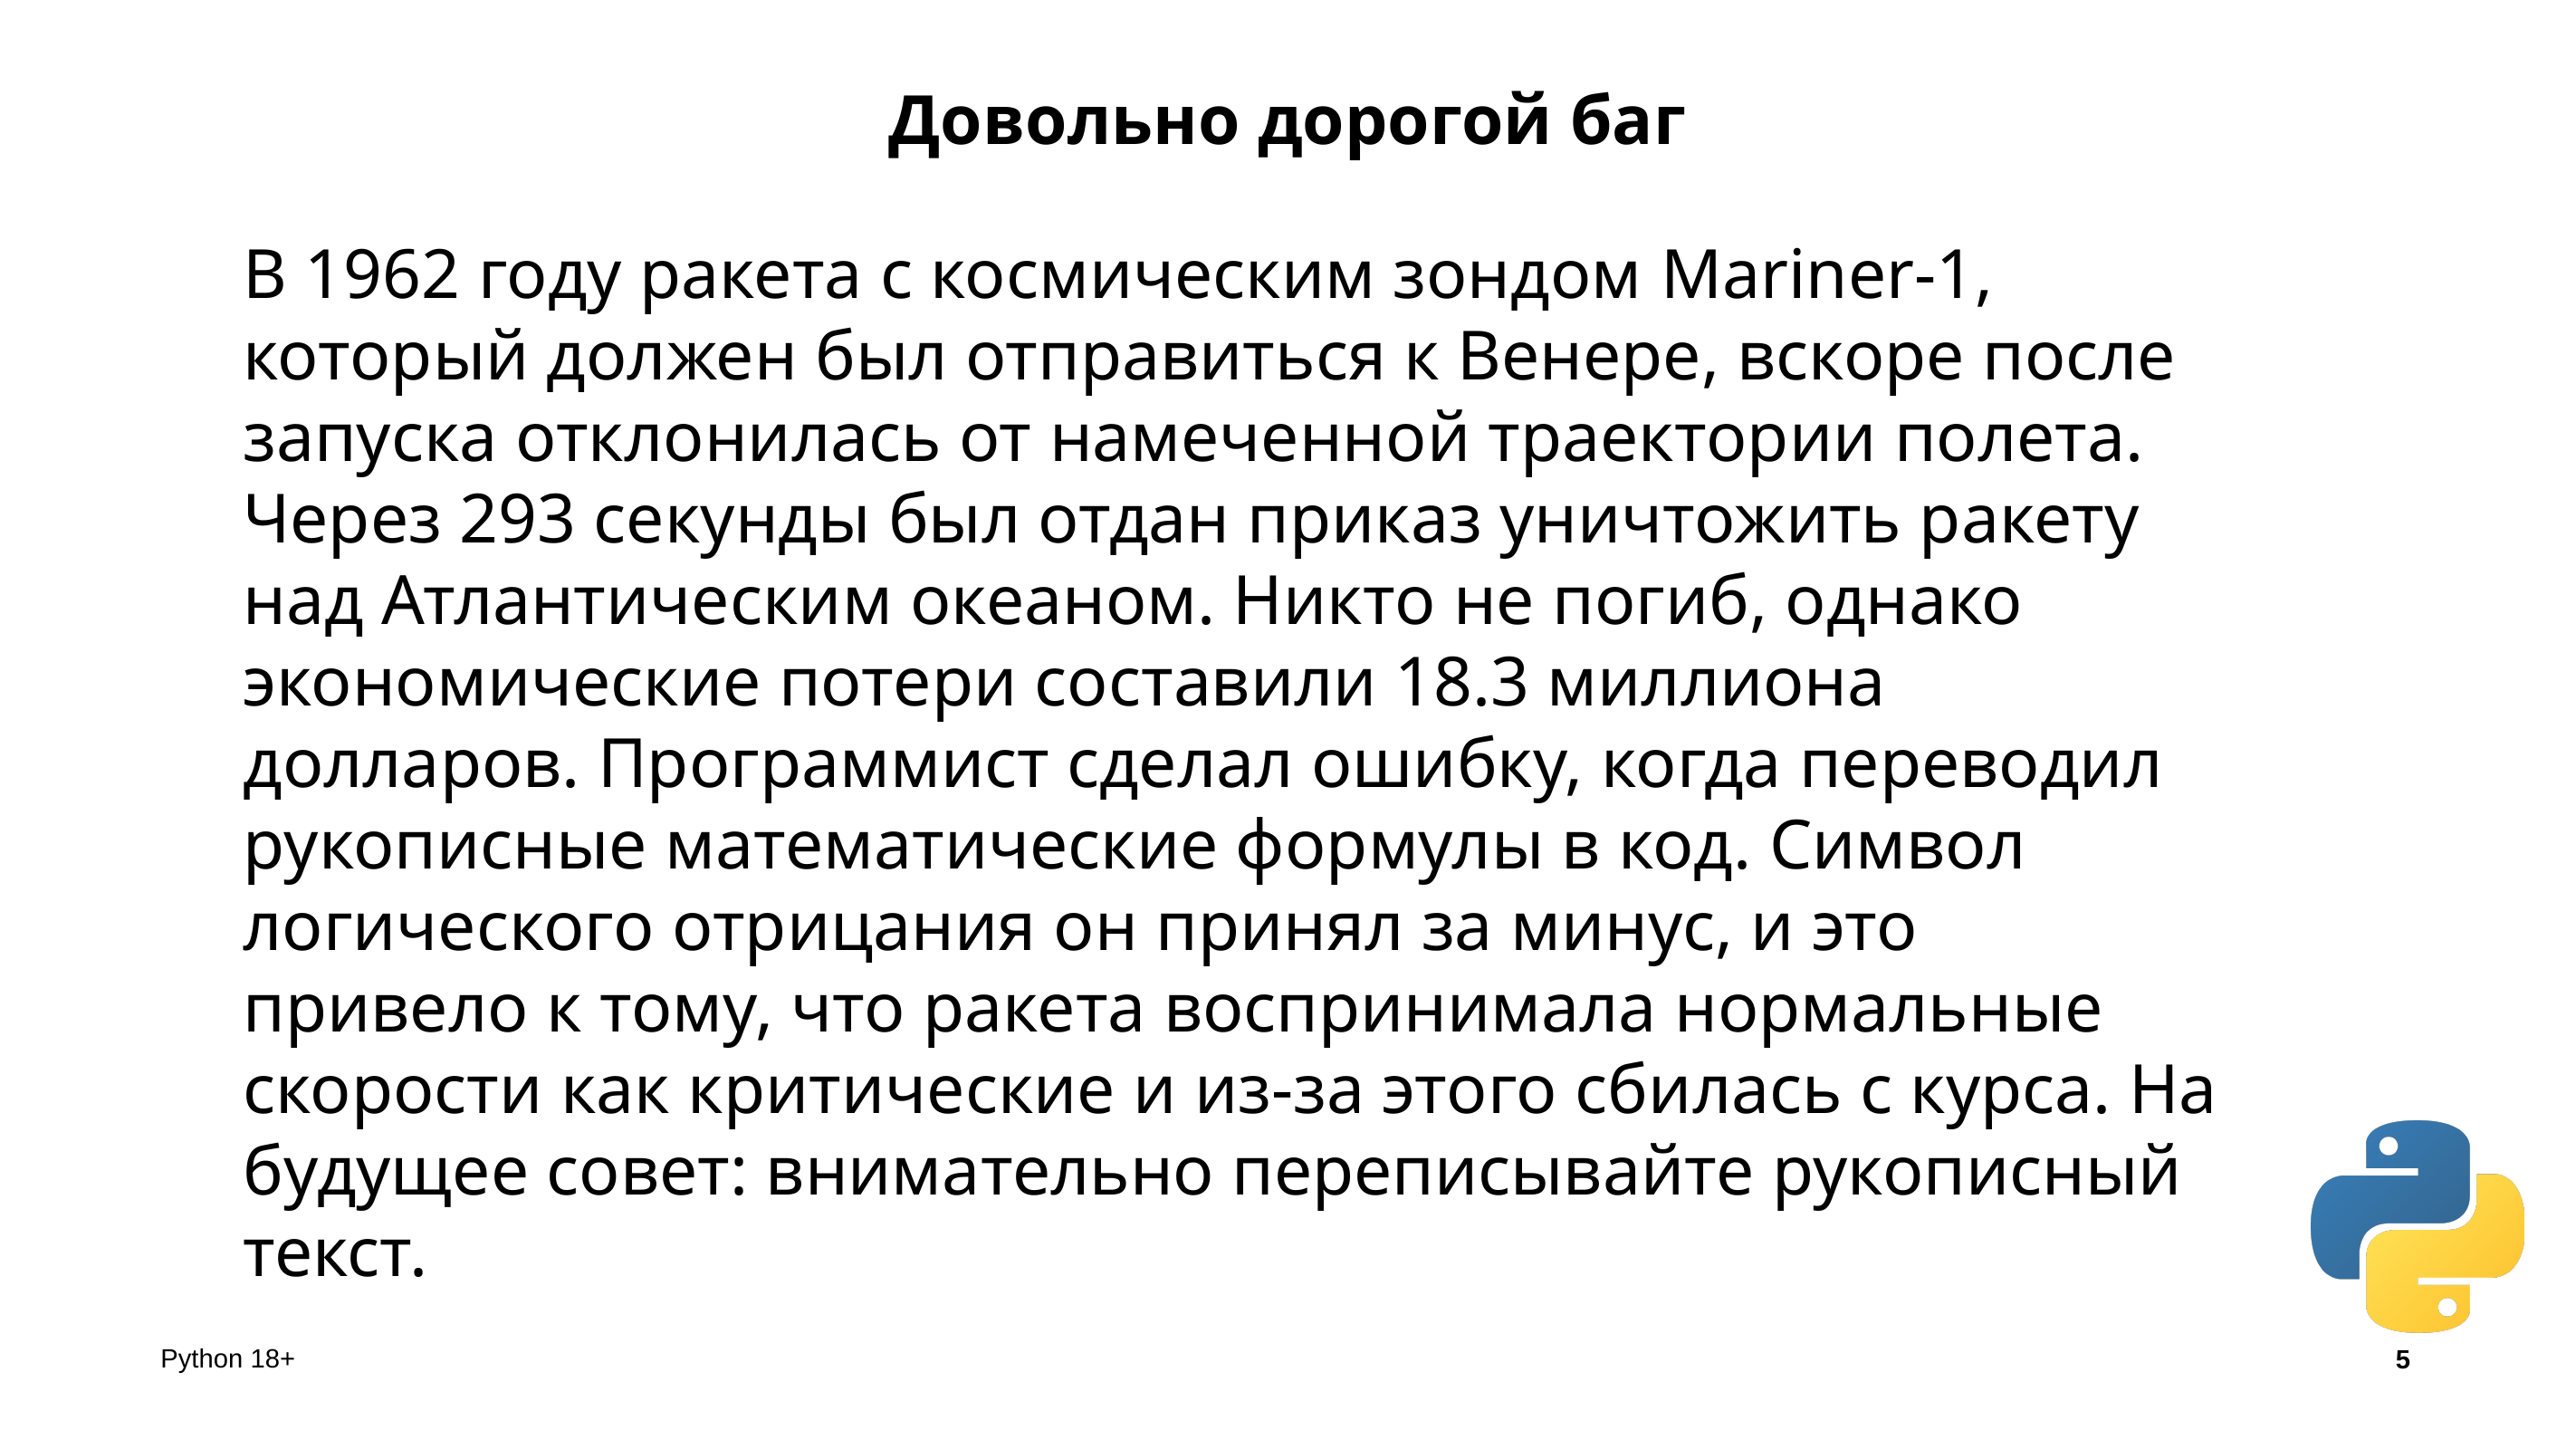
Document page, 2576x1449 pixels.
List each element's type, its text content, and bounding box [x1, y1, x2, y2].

title Довольно дорогой баг [160, 70, 2415, 236]
slide_number 5 [2279, 1332, 2416, 1383]
footer Python 18+ [160, 1334, 2030, 1383]
text_box В 1962 году ракета с космическим зондом Mariner-1, который должен был отправиться к Венере, вскоре после запуска отклонилась от намеченной траектории полета. Через 293 секунды был отдан приказ уничтожить ракету над Атлантическим океаном. Никто не погиб, однако экономические потери составили 18.3 миллиона долларов. Программист сделал ошибку, когда переводил рукописные математические формулы в код. Символ логического отрицания он принял за минус, и это привело к тому, что ракета воспринимала нормальные скорости как критические и из-за этого сбилась с курса. На будущее совет: внимательно переписывайте рукописный текст. [229, 223, 2236, 1297]
picture [2311, 1119, 2524, 1333]
